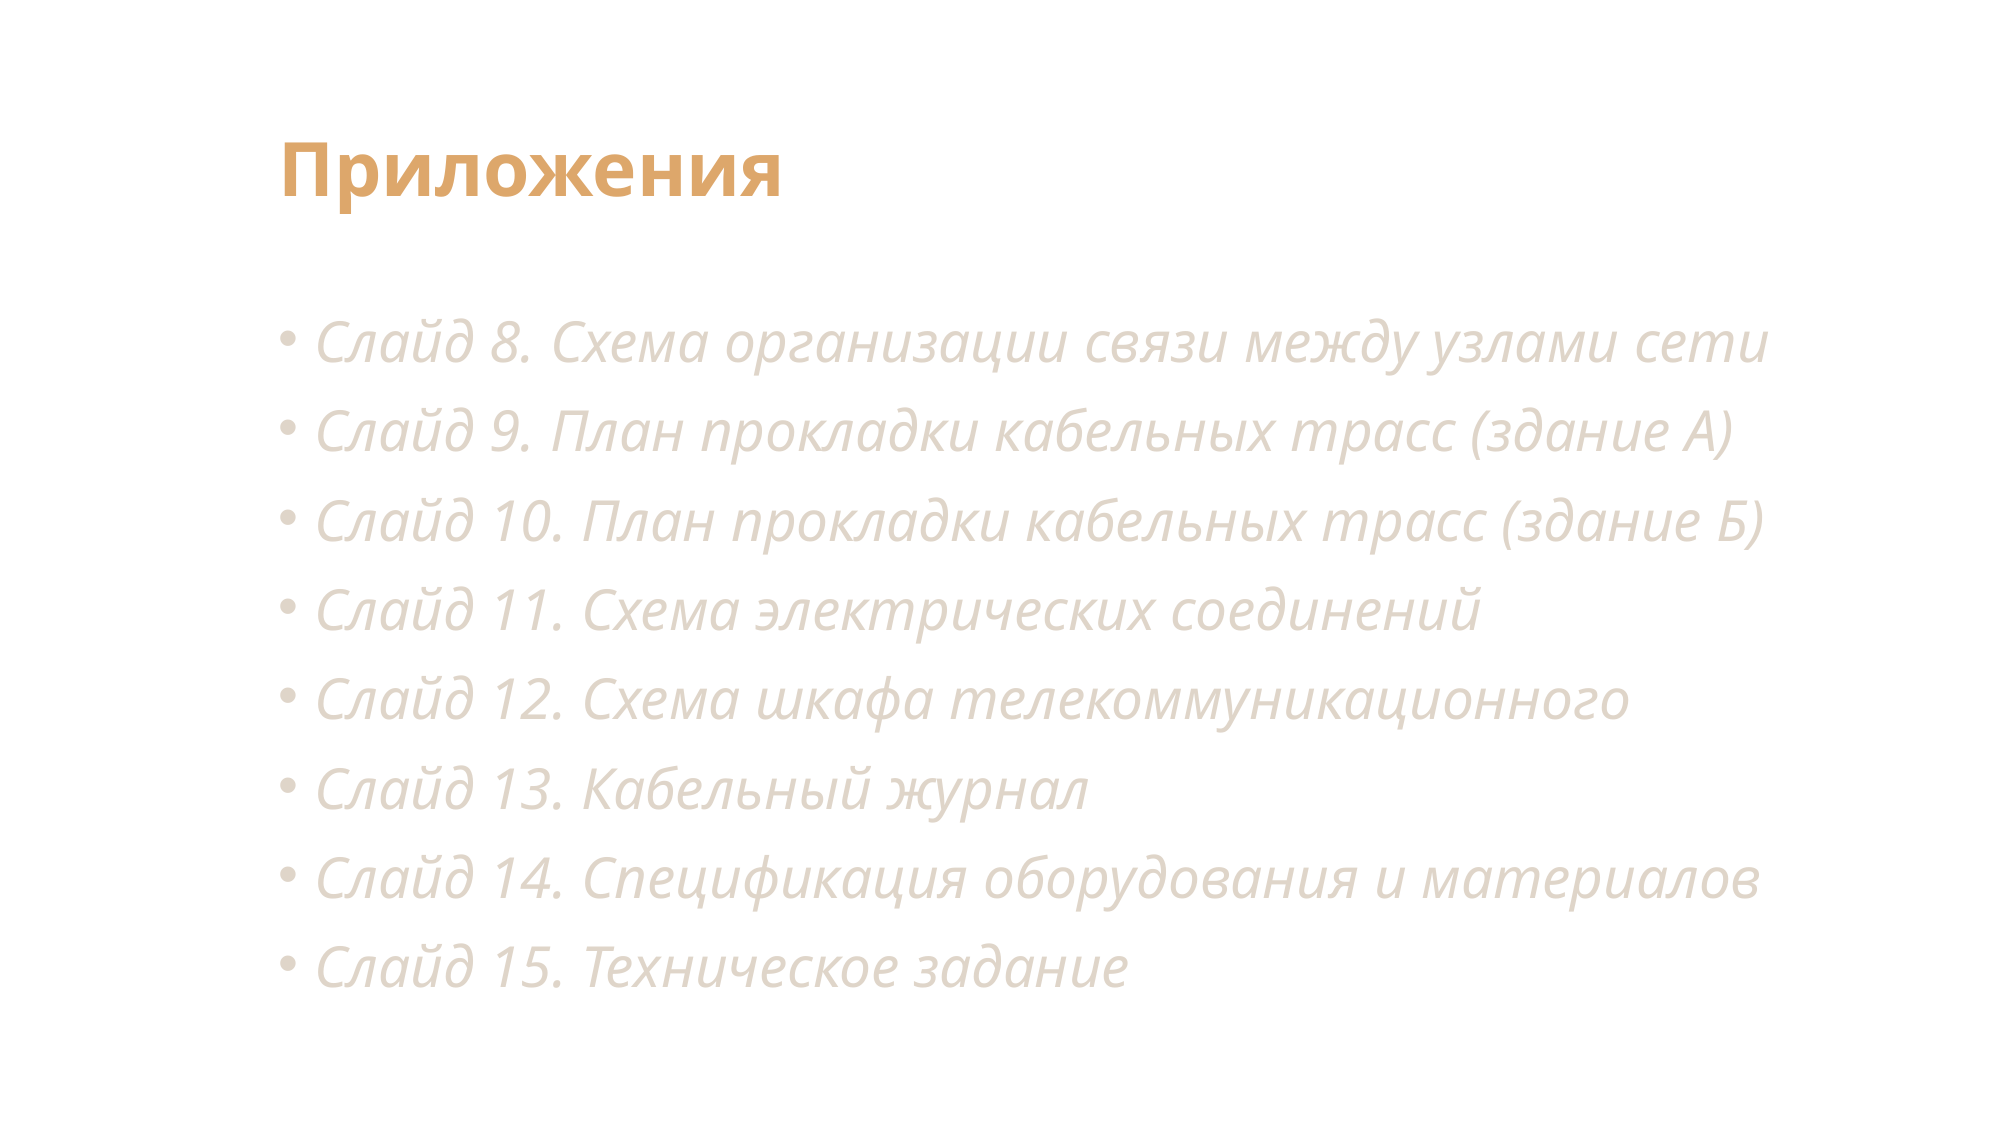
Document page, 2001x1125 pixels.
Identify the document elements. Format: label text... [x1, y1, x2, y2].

list Слайд 8. Схема организации связи между узлами сети Слайд 9. План прокладки кабельных трасс (здание А) Слайд 10. План прокладки кабельных трасс (здание Б) Слайд 11. Схема электрических соединений Слайд 12. Схема шкафа телекоммуникационного Слайд 13. Кабельный журнал Слайд 14. Спецификация оборудования и материалов Слайд 15. Техническое задание [263, 299, 1863, 1014]
title Приложения [263, 59, 1863, 278]
